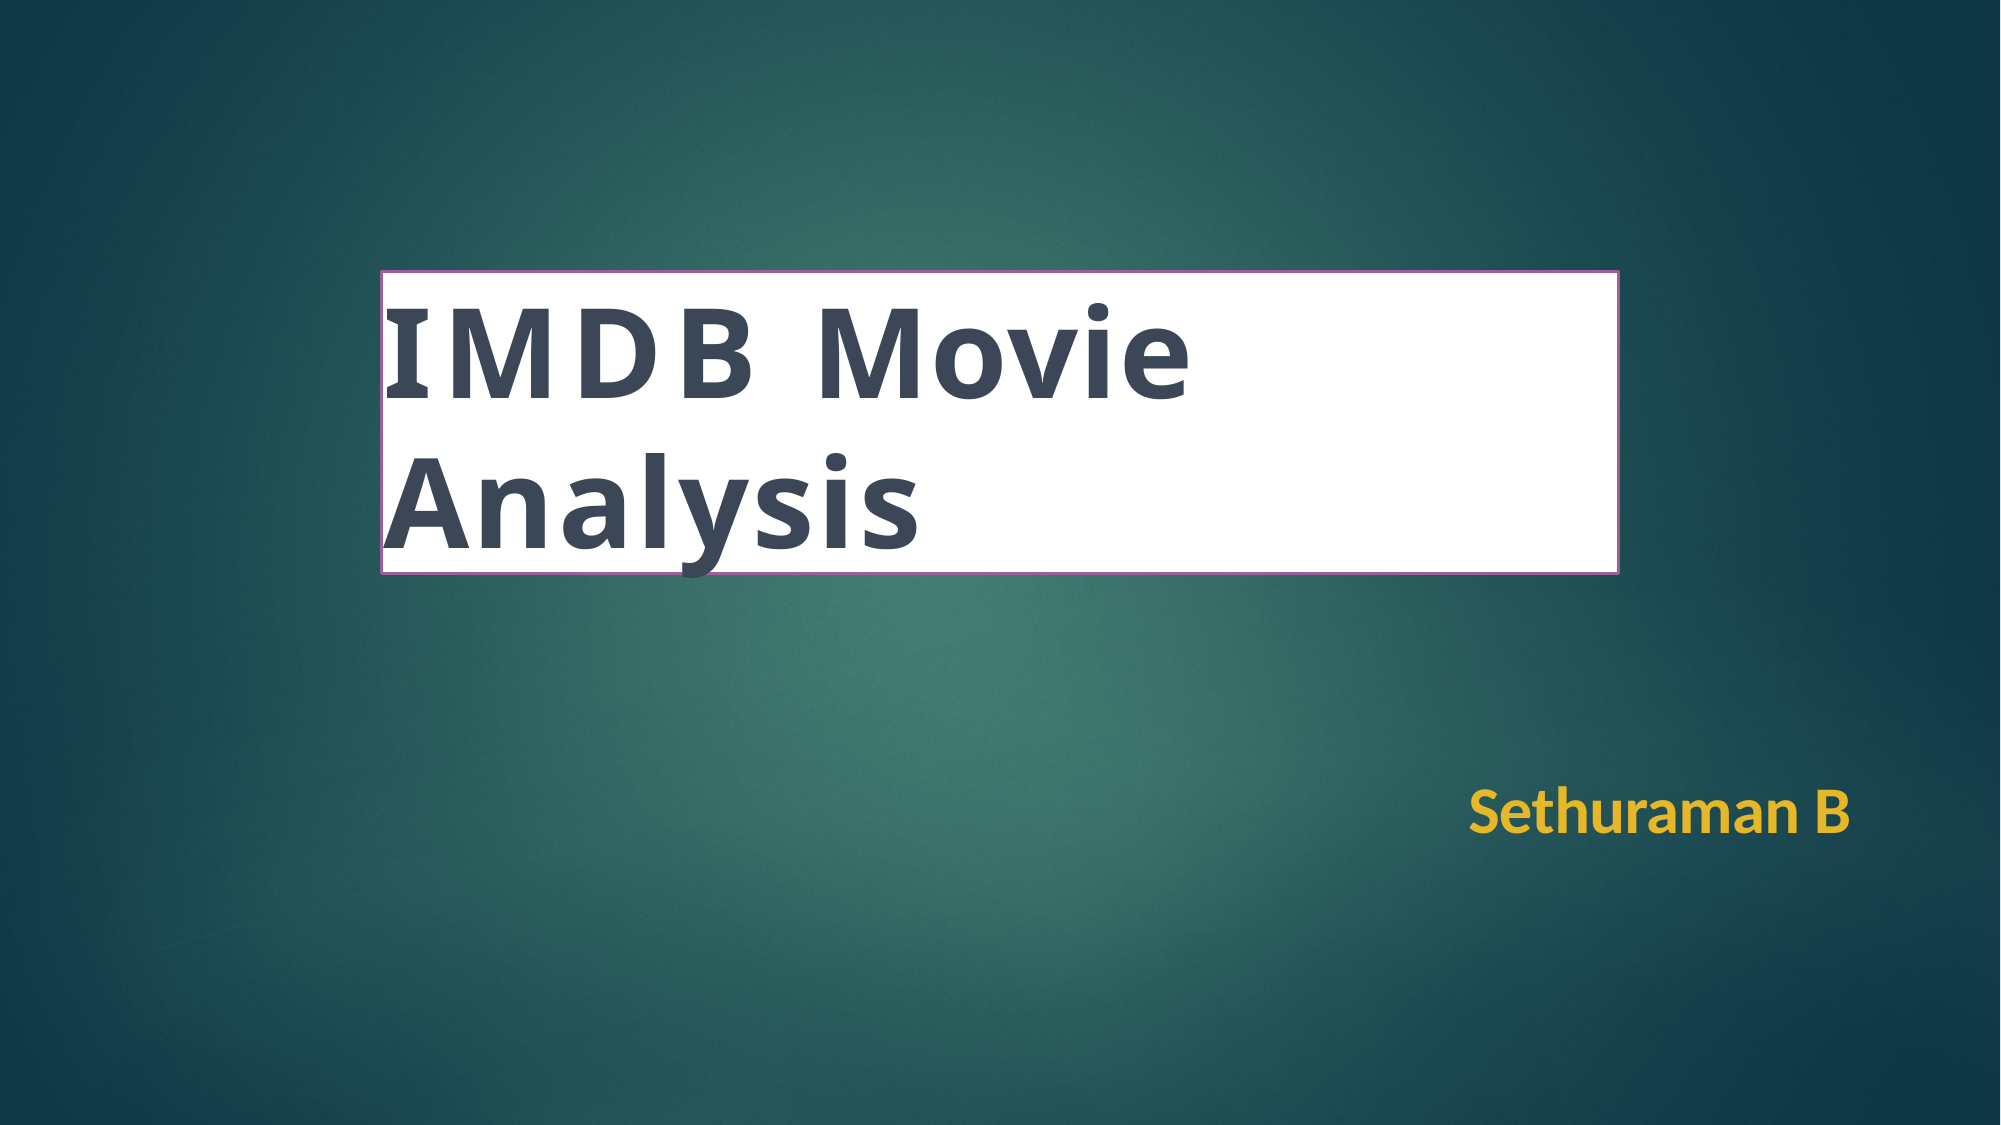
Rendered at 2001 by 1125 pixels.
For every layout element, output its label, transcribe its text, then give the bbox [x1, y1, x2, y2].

text_box Sethuraman B [1049, 764, 1852, 847]
text_box IMDB Movie Analysis [380, 270, 1620, 575]
